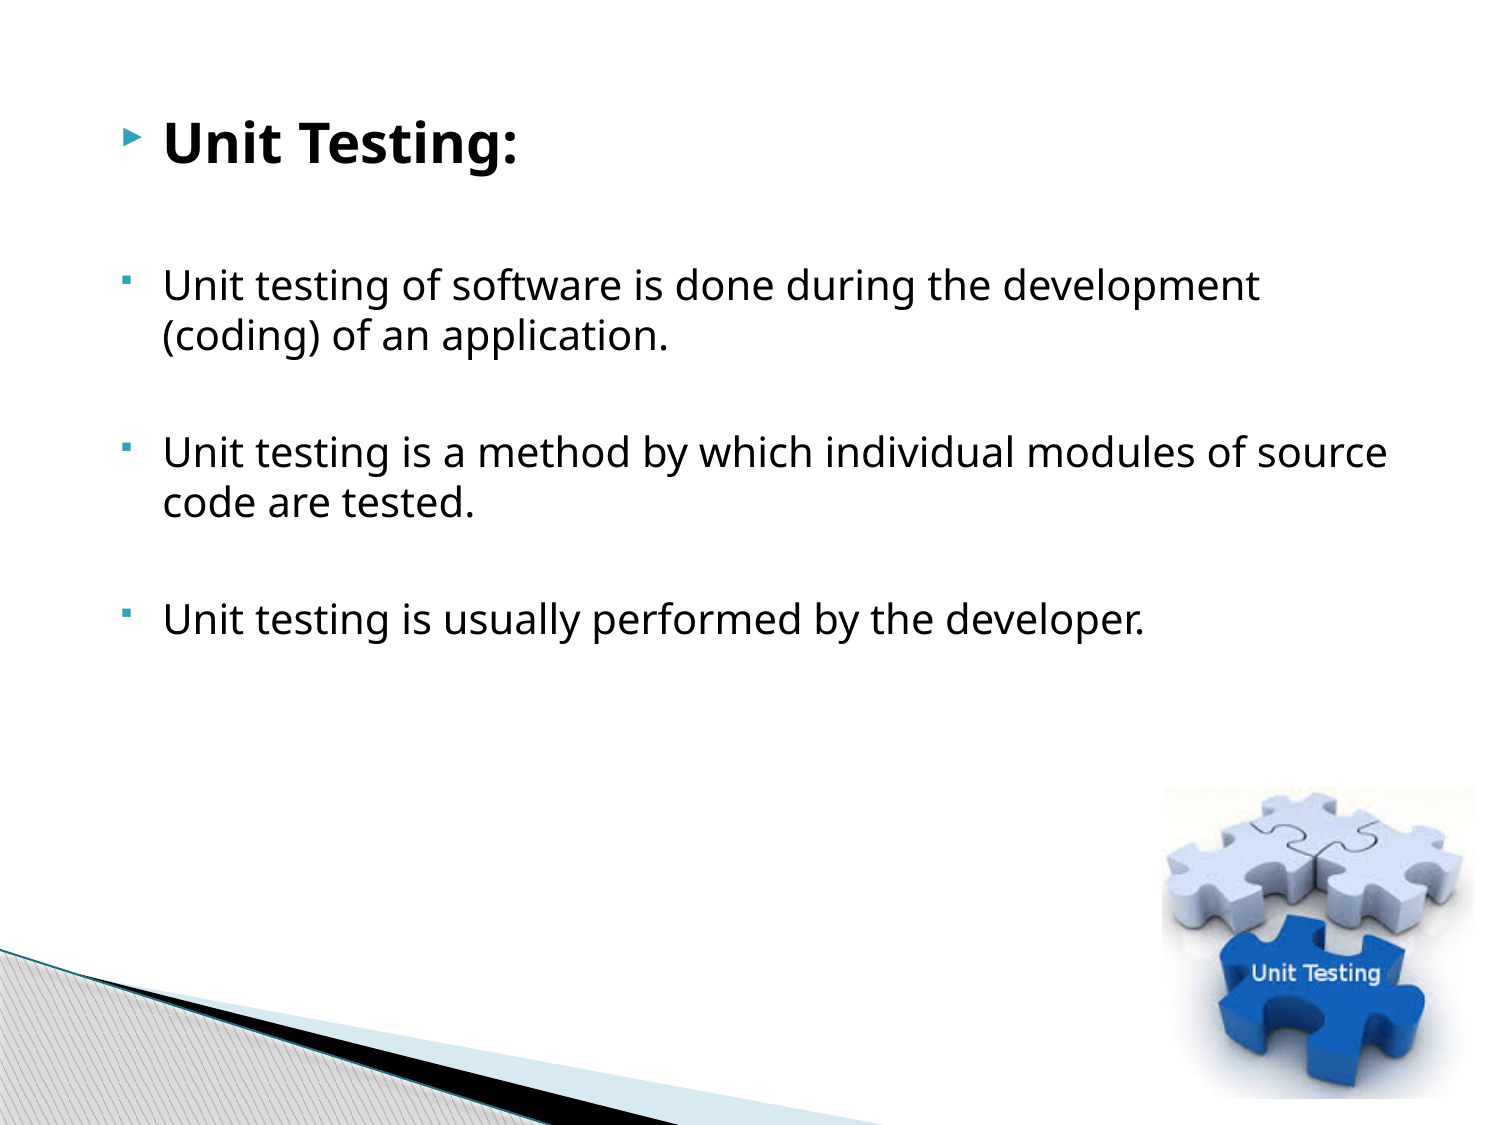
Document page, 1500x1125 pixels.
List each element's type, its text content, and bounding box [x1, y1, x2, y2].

picture [1162, 787, 1476, 1099]
list Unit Testing: Unit testing of software is done during the development (coding) of an application. Unit testing is a method by which individual modules of source code are tested. Unit testing is usually performed by the developer. [87, 99, 1438, 911]
